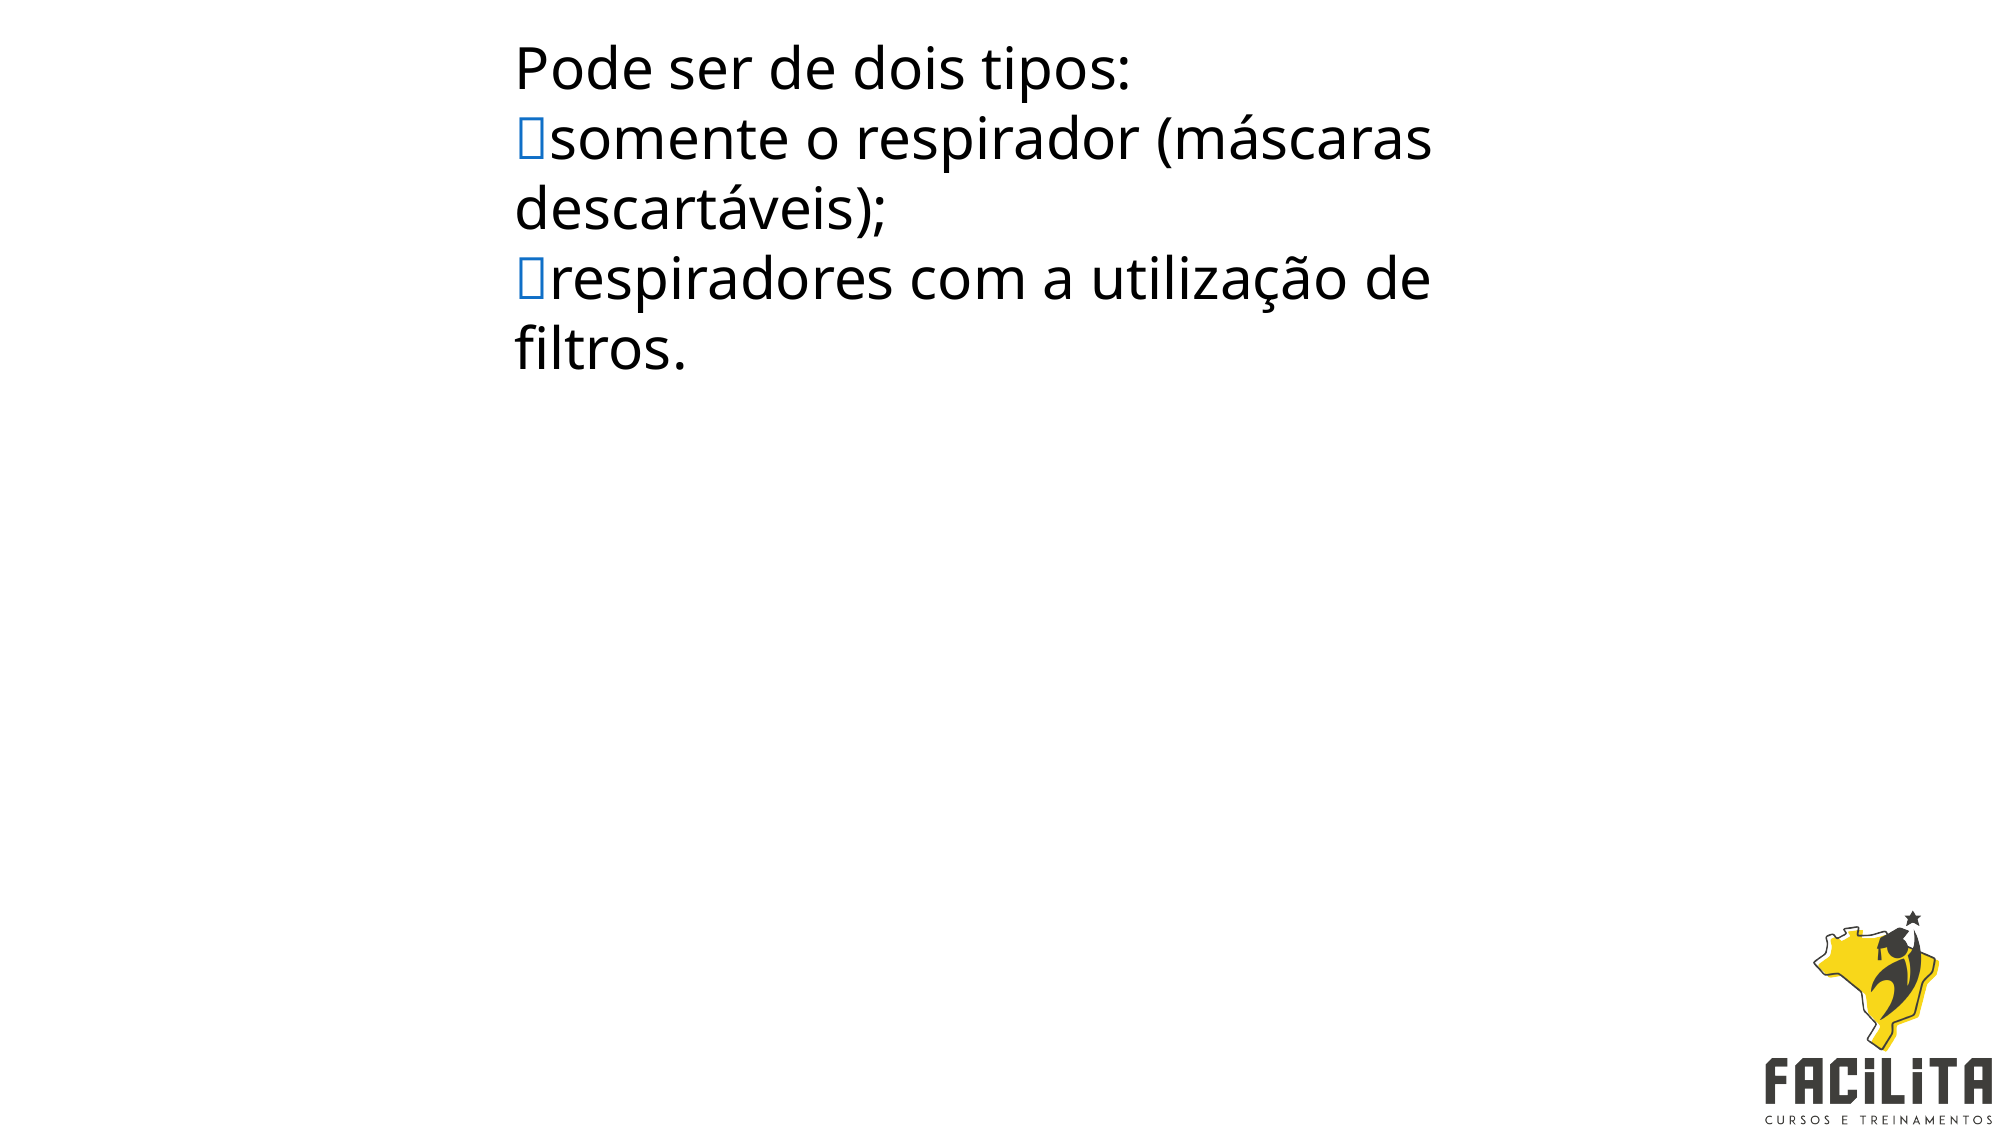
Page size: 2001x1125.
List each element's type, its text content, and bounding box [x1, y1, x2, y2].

text_box Pode ser de dois tipos: somente o respirador (máscaras descartáveis); respiradores com a utilização de filtros. [500, 23, 1500, 389]
picture [1765, 910, 1992, 1125]
